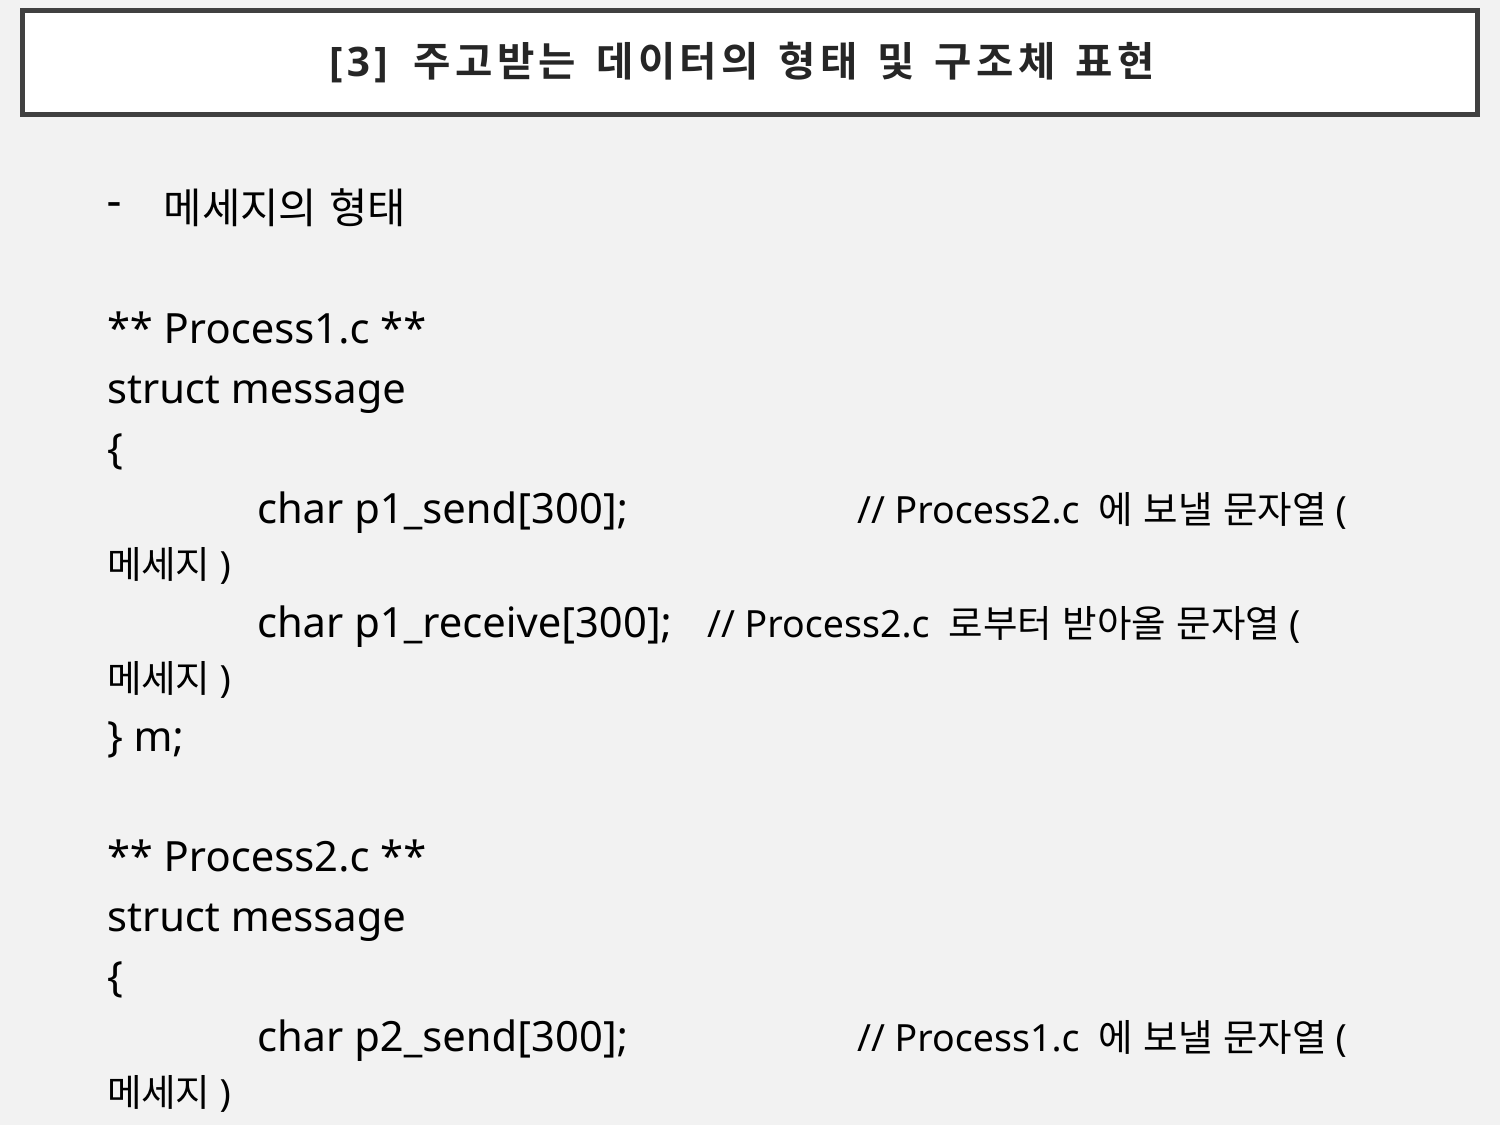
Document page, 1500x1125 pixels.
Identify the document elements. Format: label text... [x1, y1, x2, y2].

text_box 메세지의 형태 ** Process1.c ** struct message { char p1_send[300]; // Process2.c 에 보낼 문자열(메세지) char p1_receive[300]; // Process2.c 로부터 받아올 문자열(메세지) } m; ** Process2.c ** struct message { char p2_send[300]; // Process1.c 에 보낼 문자열(메세지) char p2_receive[300]; // Process1.c 로부터 받아올 문자열(메세지) } m; [92, 164, 1408, 1125]
text_box [3] 주고받는 데이터의 형태 및 구조체 표현 [22, 10, 1478, 115]
